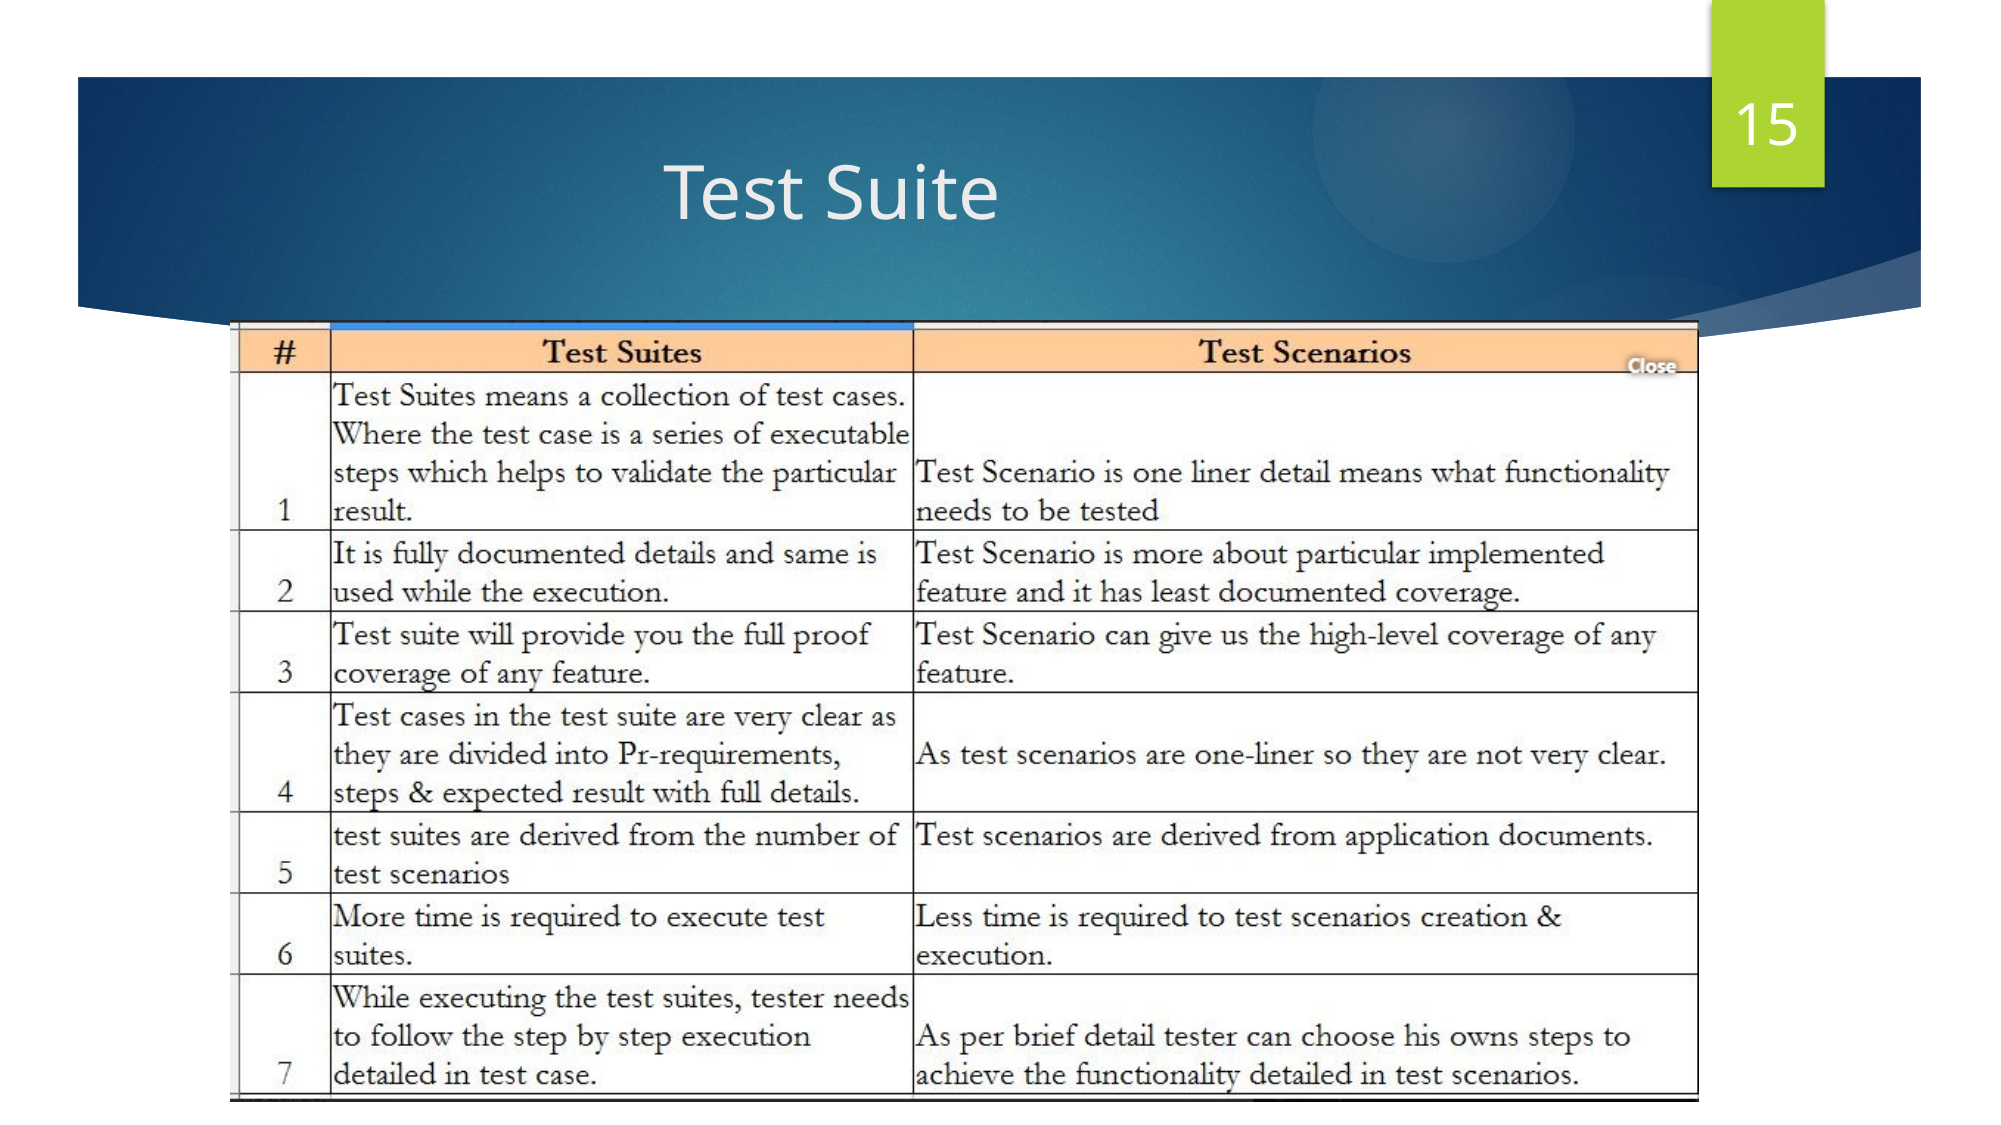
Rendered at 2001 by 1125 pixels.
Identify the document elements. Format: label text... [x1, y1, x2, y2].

slide_number 15 [1698, 48, 1836, 175]
title Test Suite [648, 131, 2000, 248]
picture [229, 320, 1699, 1103]
